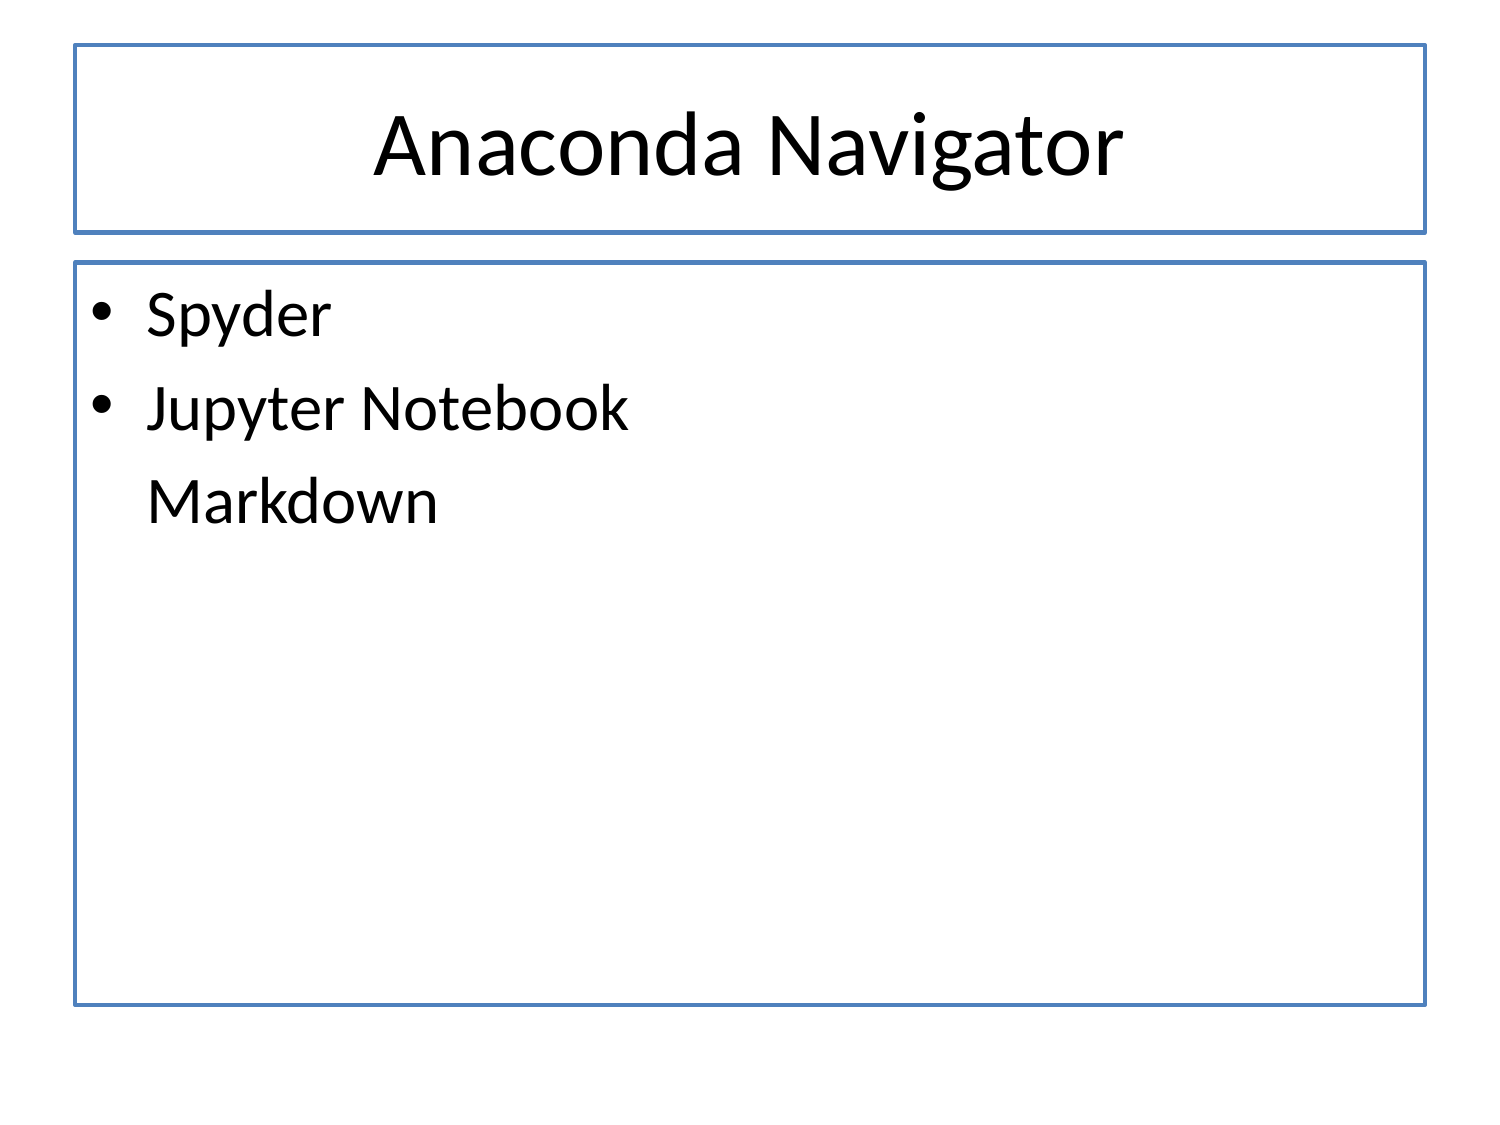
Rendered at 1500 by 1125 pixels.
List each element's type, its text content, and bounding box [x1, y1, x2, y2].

list Spyder Jupyter Notebook Markdown [73, 260, 1427, 1007]
title Anaconda Navigator [73, 43, 1427, 235]
